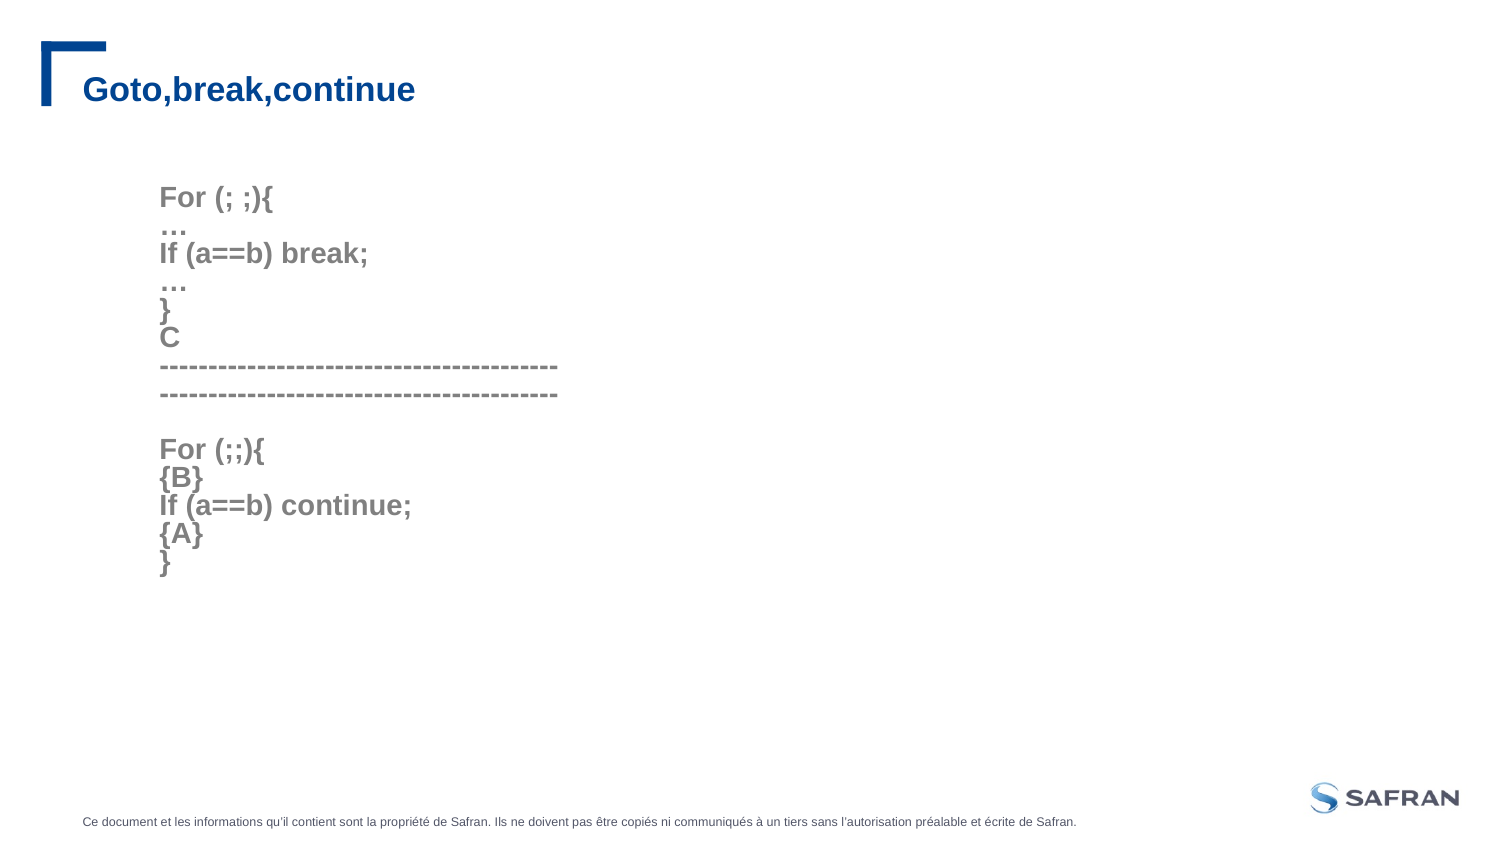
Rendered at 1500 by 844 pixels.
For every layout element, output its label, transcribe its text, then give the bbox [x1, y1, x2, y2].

title Goto,break,continue [82, 67, 1459, 186]
picture [1259, 772, 1496, 844]
list For (; ;){ … If (a==b) break; … } C ----------------------------------------- ----------------------------------------- For (;;){ {B} If (a==b) continue; {A} } [159, 185, 1459, 759]
